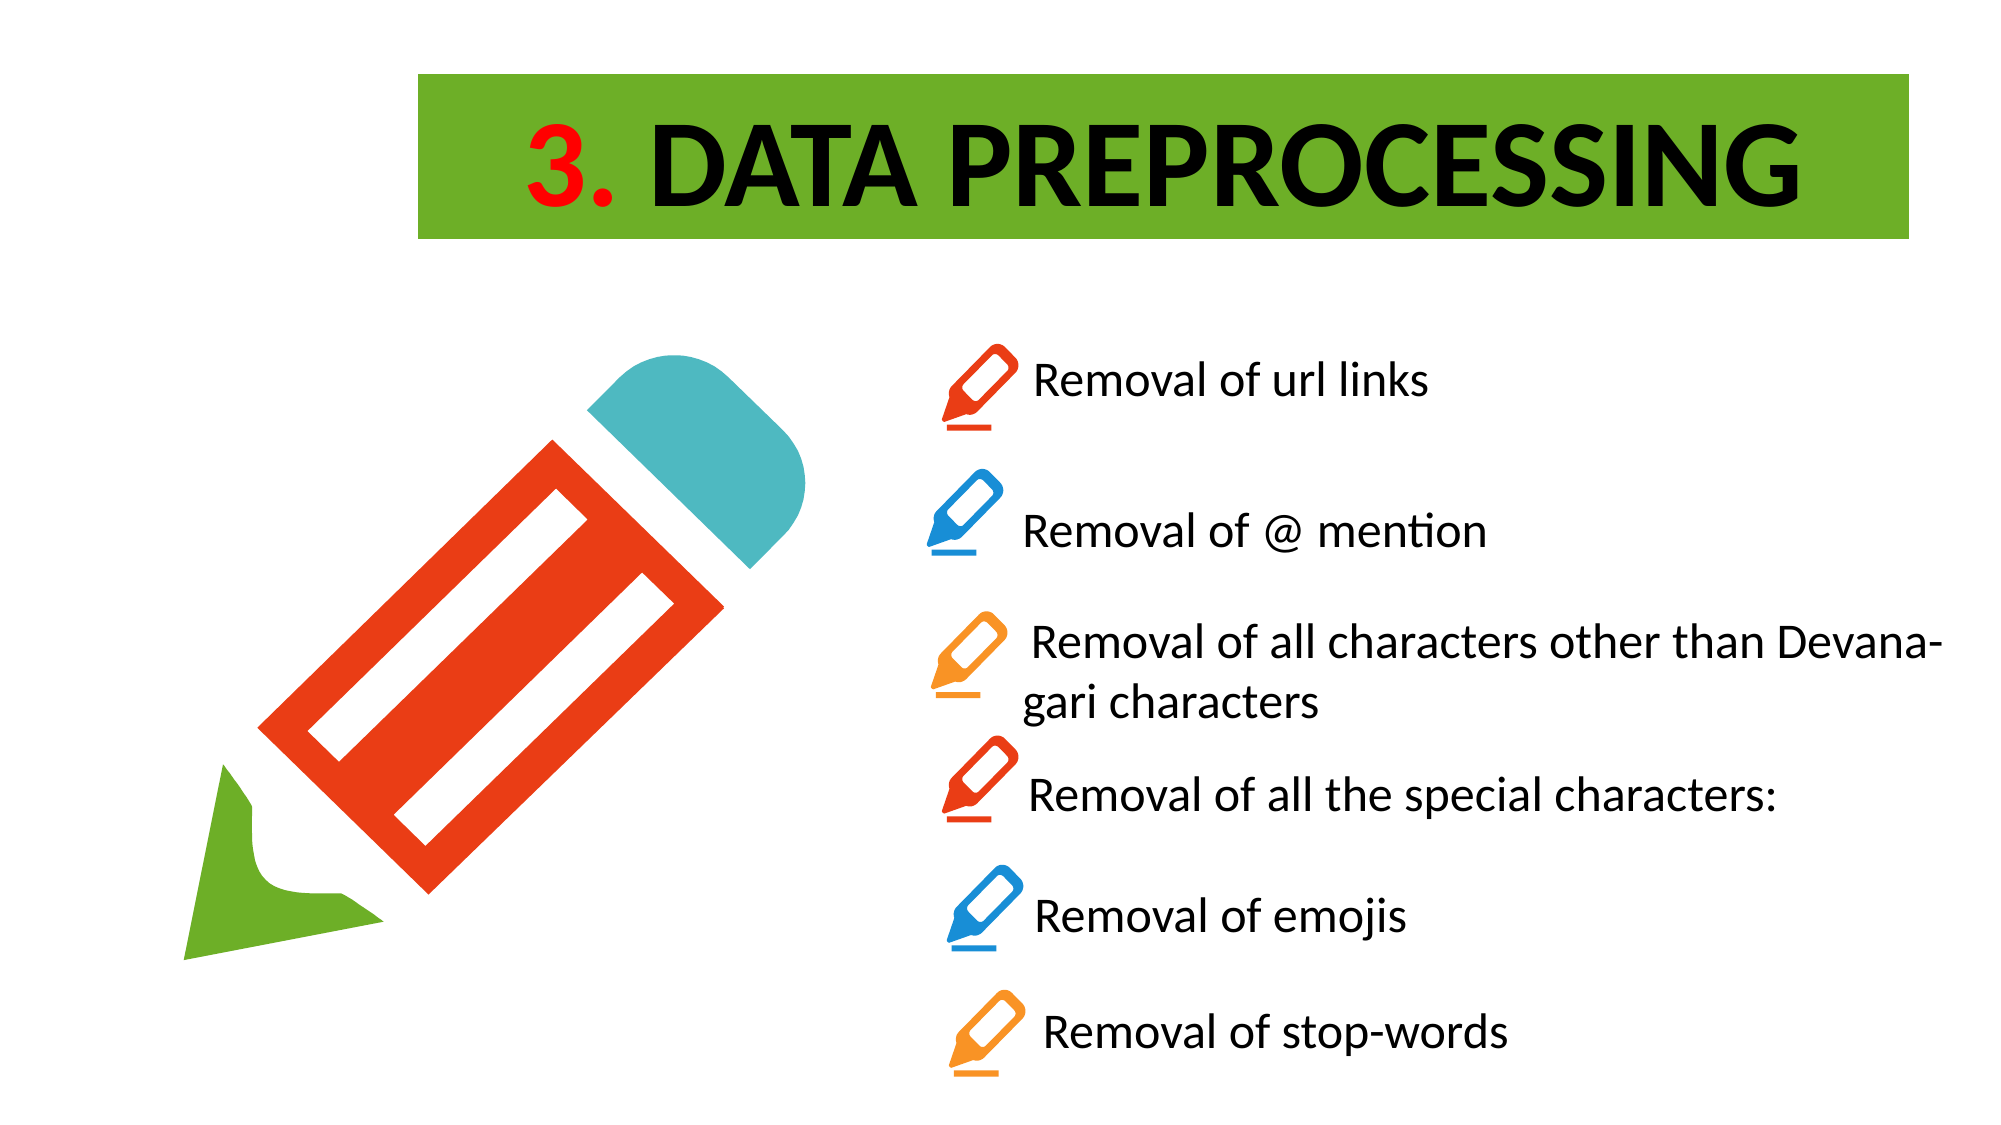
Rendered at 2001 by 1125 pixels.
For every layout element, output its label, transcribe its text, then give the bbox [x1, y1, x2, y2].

text_box Removal of all the special characters: [1013, 754, 2000, 829]
text_box Removal of emojis [1024, 874, 2000, 950]
text_box Removal of stop-words [1028, 990, 2000, 1066]
text_box [257, 439, 725, 895]
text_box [941, 735, 1019, 823]
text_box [926, 468, 1004, 556]
text_box 3. DATA PREPROCESSING [418, 74, 1909, 239]
text_box [183, 764, 384, 961]
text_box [948, 989, 1026, 1077]
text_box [930, 611, 1008, 699]
text_box Removal of all characters other than Devana- gari characters [1007, 601, 2000, 736]
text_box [941, 343, 1019, 431]
text_box Removal of url links [1018, 338, 1836, 414]
text_box Removal of @ mention [1007, 490, 2000, 566]
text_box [946, 864, 1024, 952]
text_box [586, 355, 806, 570]
